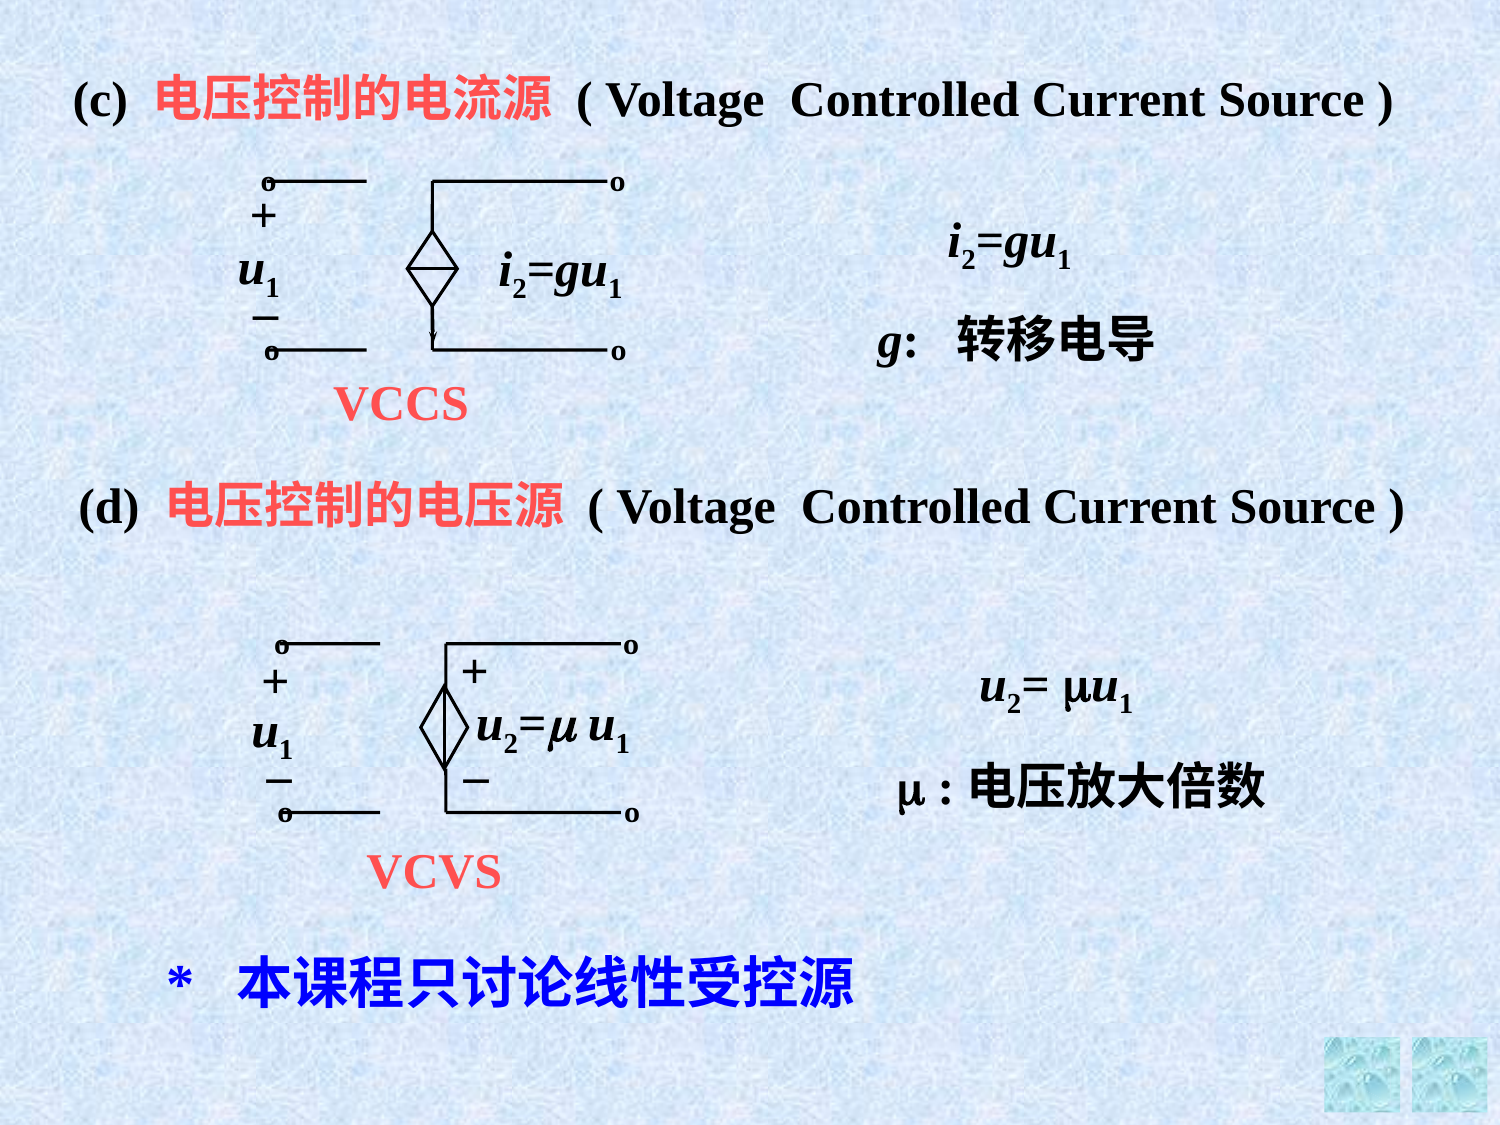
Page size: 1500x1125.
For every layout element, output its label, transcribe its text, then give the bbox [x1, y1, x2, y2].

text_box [230, 556, 648, 907]
text_box [1324, 1037, 1401, 1113]
text_box  :电压放大倍数 [875, 747, 1288, 822]
picture [0, 0, 1500, 1125]
text_box i2=gu1 [932, 199, 1087, 283]
text_box g: 转移电导 [839, 300, 1206, 375]
text_box u2= u1 [964, 643, 1149, 727]
text_box * 本课程只讨论线性受控源 [138, 940, 884, 1023]
text_box (c) 电压控制的电流源 ( Voltage Controlled Current Source ) [37, 59, 1429, 135]
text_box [216, 93, 648, 438]
text_box (d) 电压控制的电压源 ( Voltage Controlled Current Source ) [46, 465, 1438, 541]
text_box [1412, 1037, 1488, 1113]
